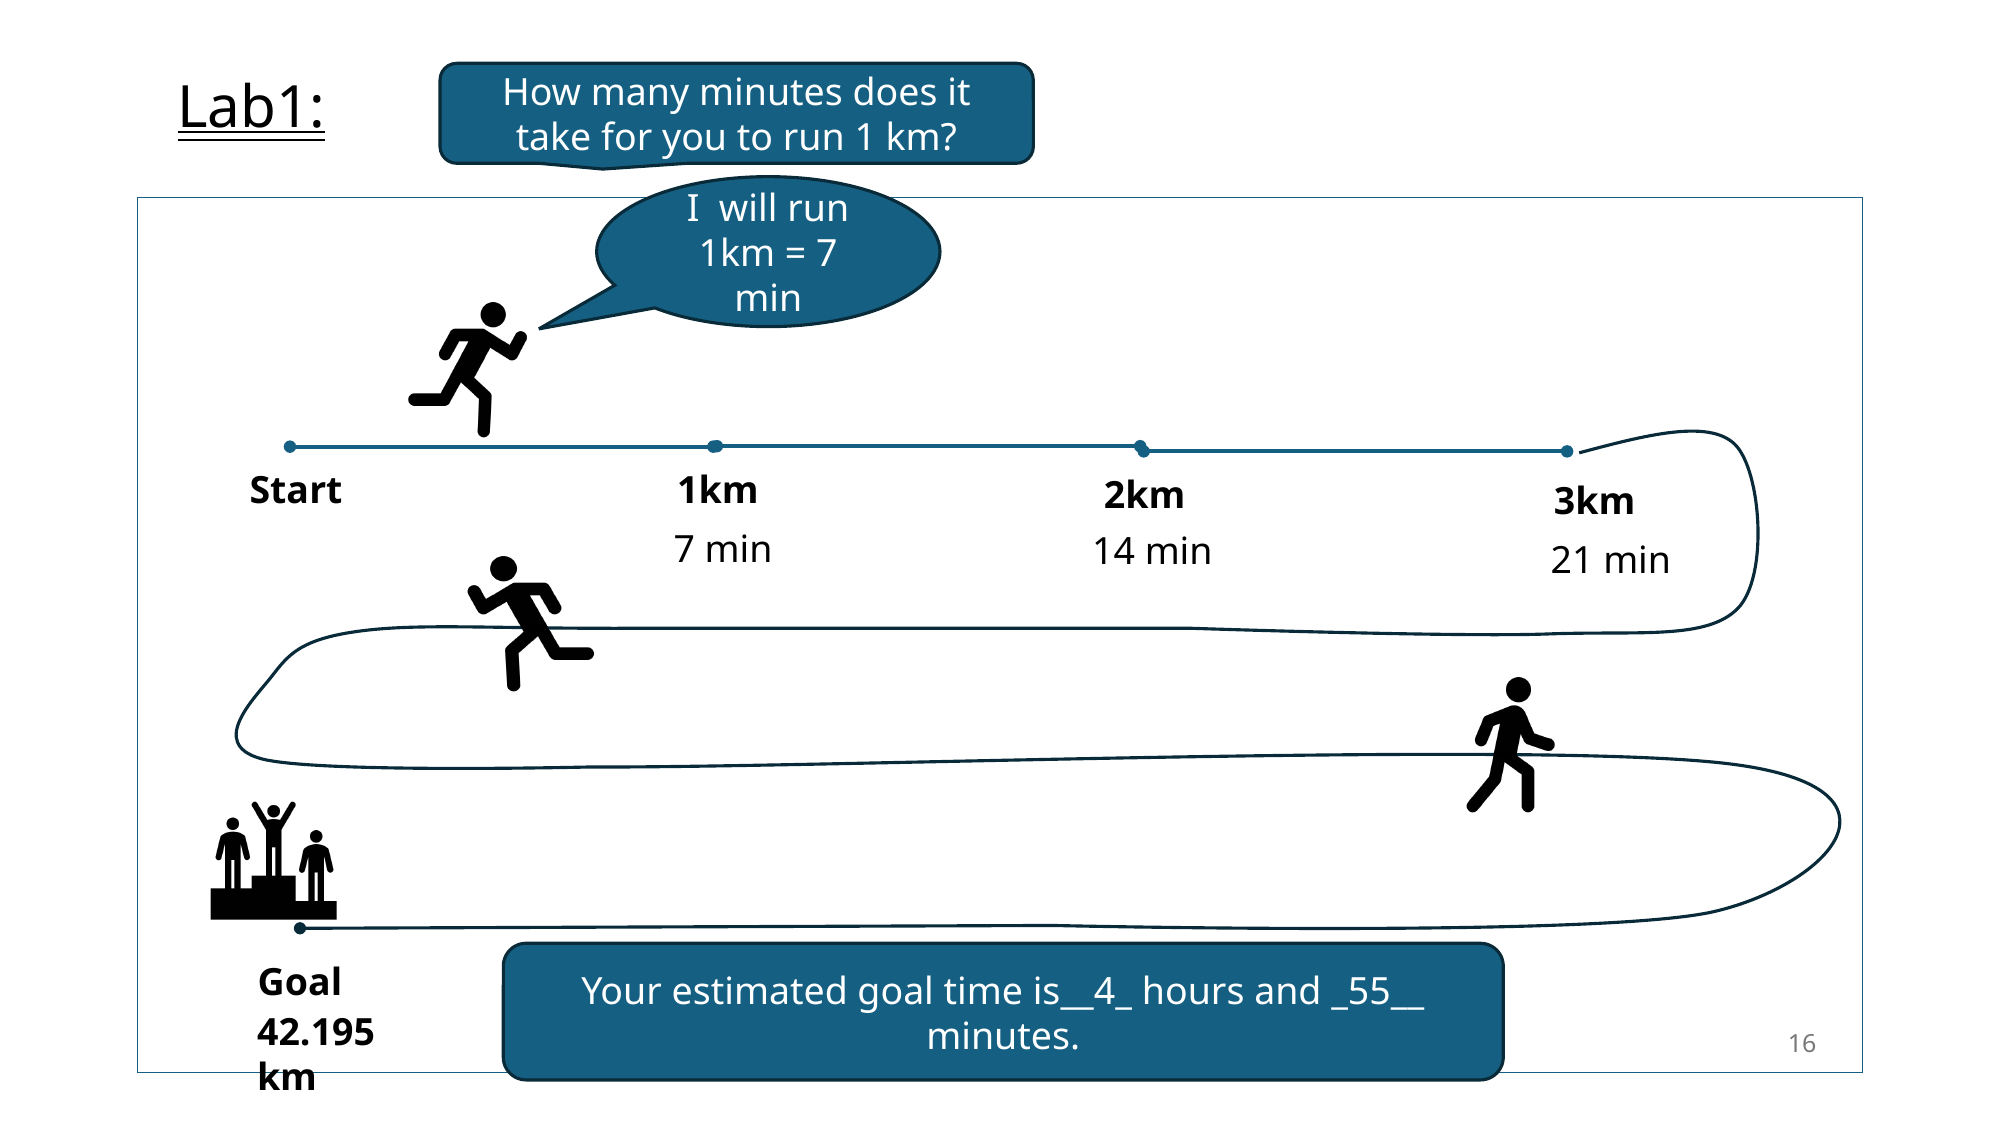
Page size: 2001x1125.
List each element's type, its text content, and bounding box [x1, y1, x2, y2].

text_box [234, 429, 1842, 931]
picture [1435, 669, 1587, 821]
text_box Goal [242, 950, 374, 1000]
text_box 7 min [658, 517, 796, 578]
text_box 14 min [1077, 520, 1240, 580]
text_box I will run 1km = 7 min [544, 175, 942, 330]
text_box 2km [1089, 463, 1217, 520]
text_box Start [234, 458, 366, 519]
picture [197, 785, 349, 937]
text_box 42.195 km [242, 1000, 459, 1106]
text_box Your estimated goal time is__4_ hours and _55__ minutes. [501, 941, 1505, 1082]
text_box Lab1: [162, 84, 1888, 202]
text_box How many minutes does it take for you to run 1 km? [438, 61, 1035, 171]
text_box 1km [662, 458, 787, 519]
slide_number 16 [1499, 1014, 1832, 1075]
picture [392, 294, 544, 446]
picture [449, 547, 612, 699]
list [137, 197, 1863, 1073]
